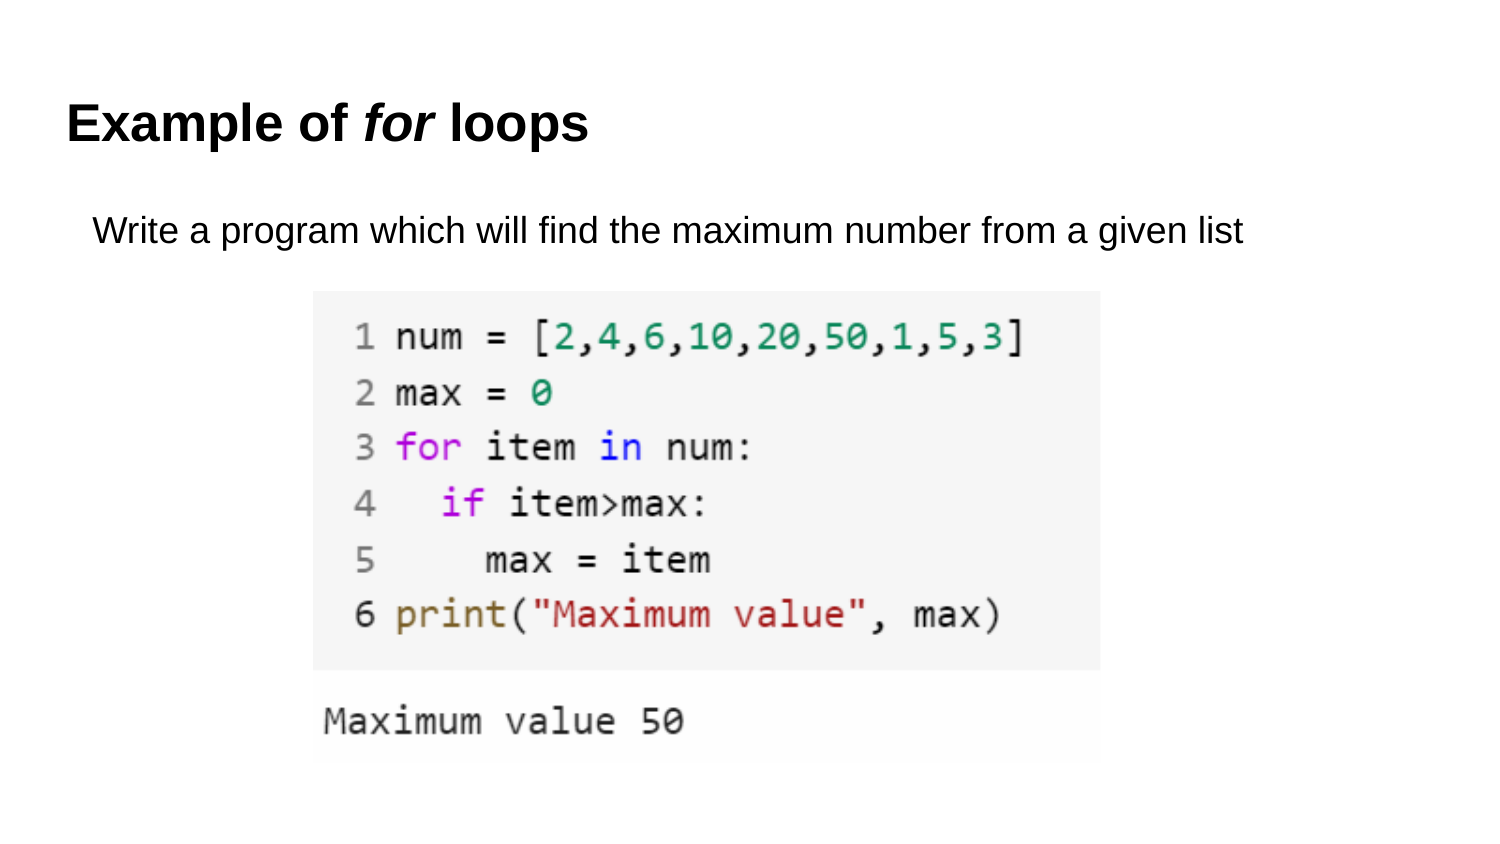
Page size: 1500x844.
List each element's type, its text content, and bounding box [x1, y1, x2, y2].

title Example of for loops [51, 72, 1449, 167]
text_box Write a program which will find the maximum number from a given list [77, 191, 1356, 267]
picture [276, 291, 1101, 764]
